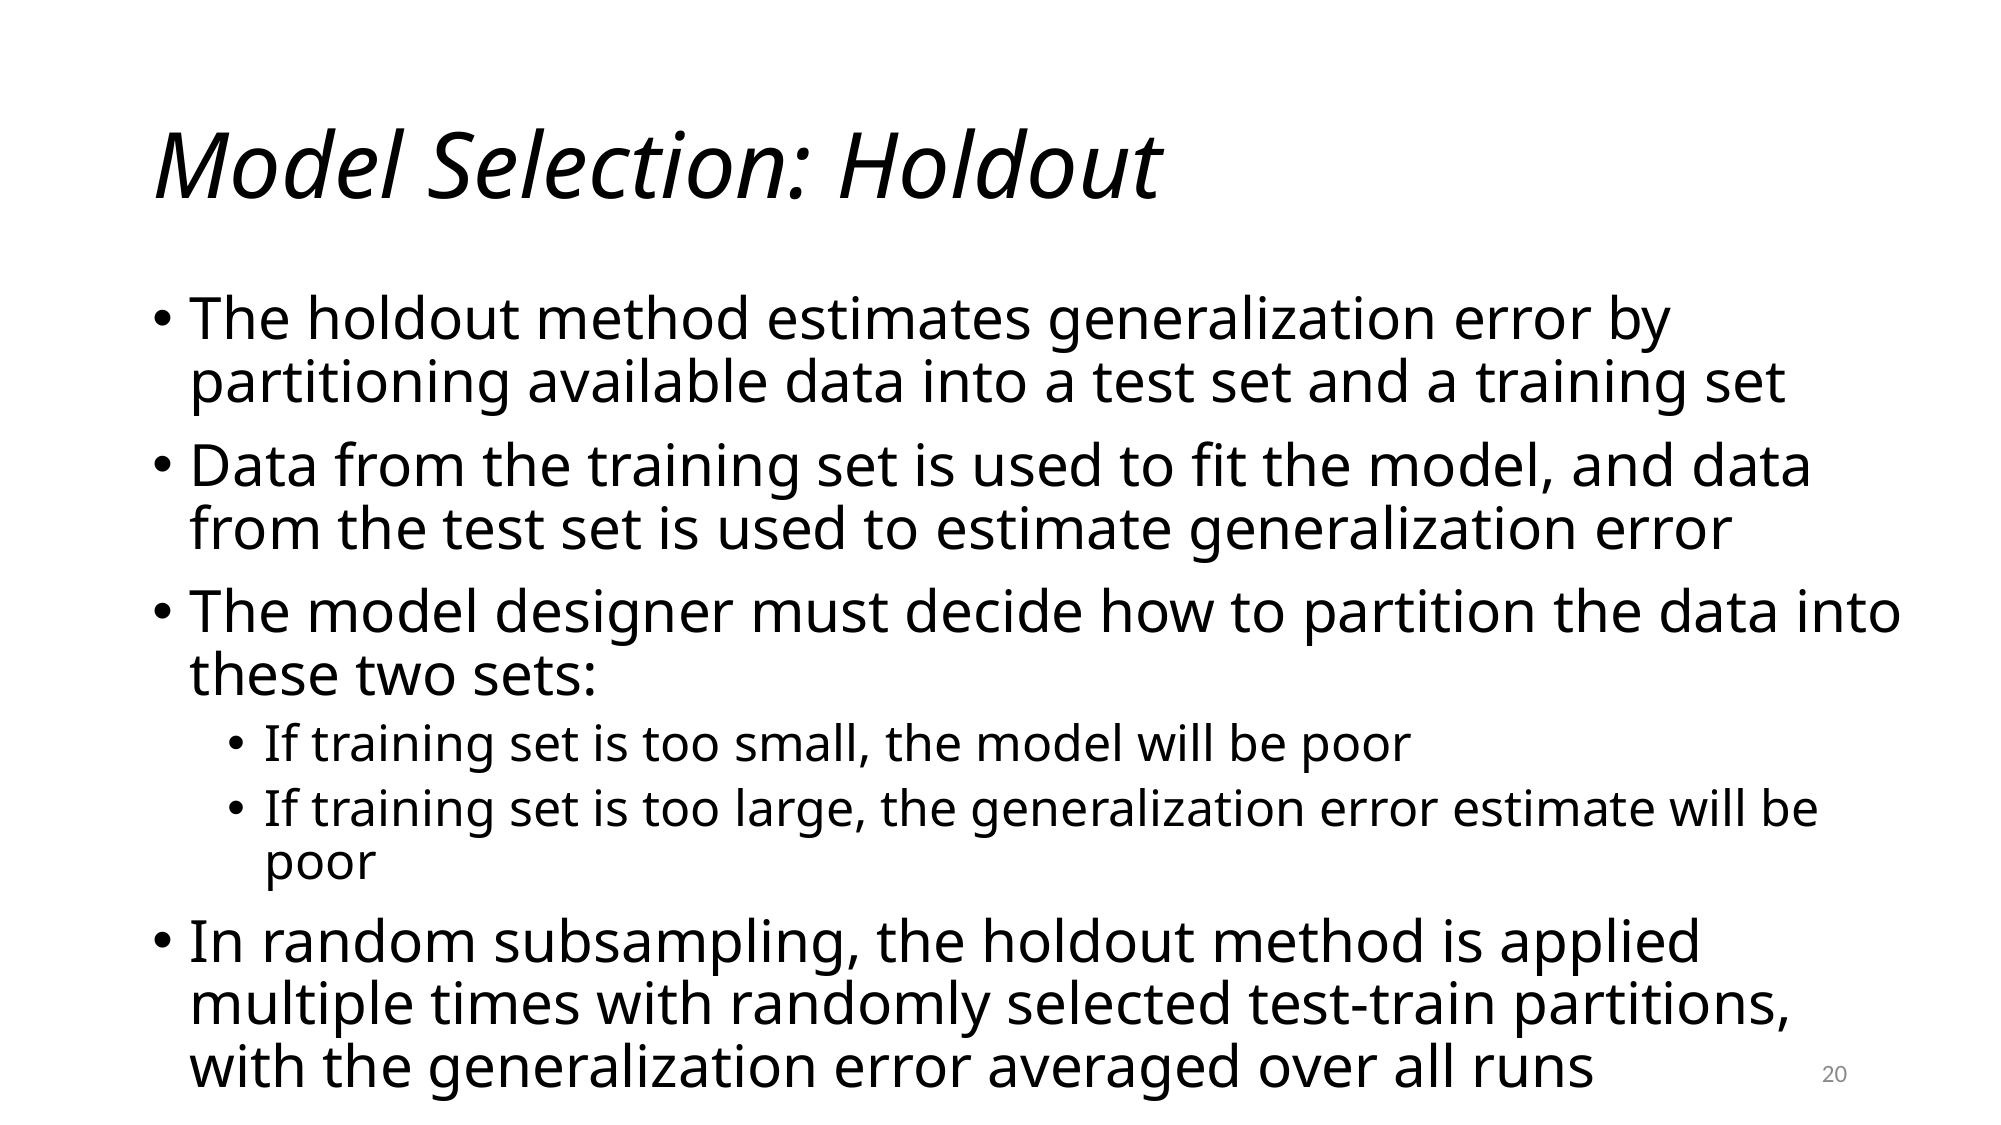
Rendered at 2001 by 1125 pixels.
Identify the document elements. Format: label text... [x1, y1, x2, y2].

title Model Selection: Holdout [137, 59, 1863, 278]
slide_number 20 [1412, 1042, 1863, 1103]
list The holdout method estimates generalization error by partitioning available data into a test set and a training set Data from the training set is used to fit the model, and data from the test set is used to estimate generalization error The model designer must decide how to partition the data into these two sets: If training set is too small, the model will be poor If training set is too large, the generalization error estimate will be poor In random subsampling, the holdout method is applied multiple times with randomly selected test-train partitions, with the generalization error averaged over all runs [137, 281, 1922, 1125]
